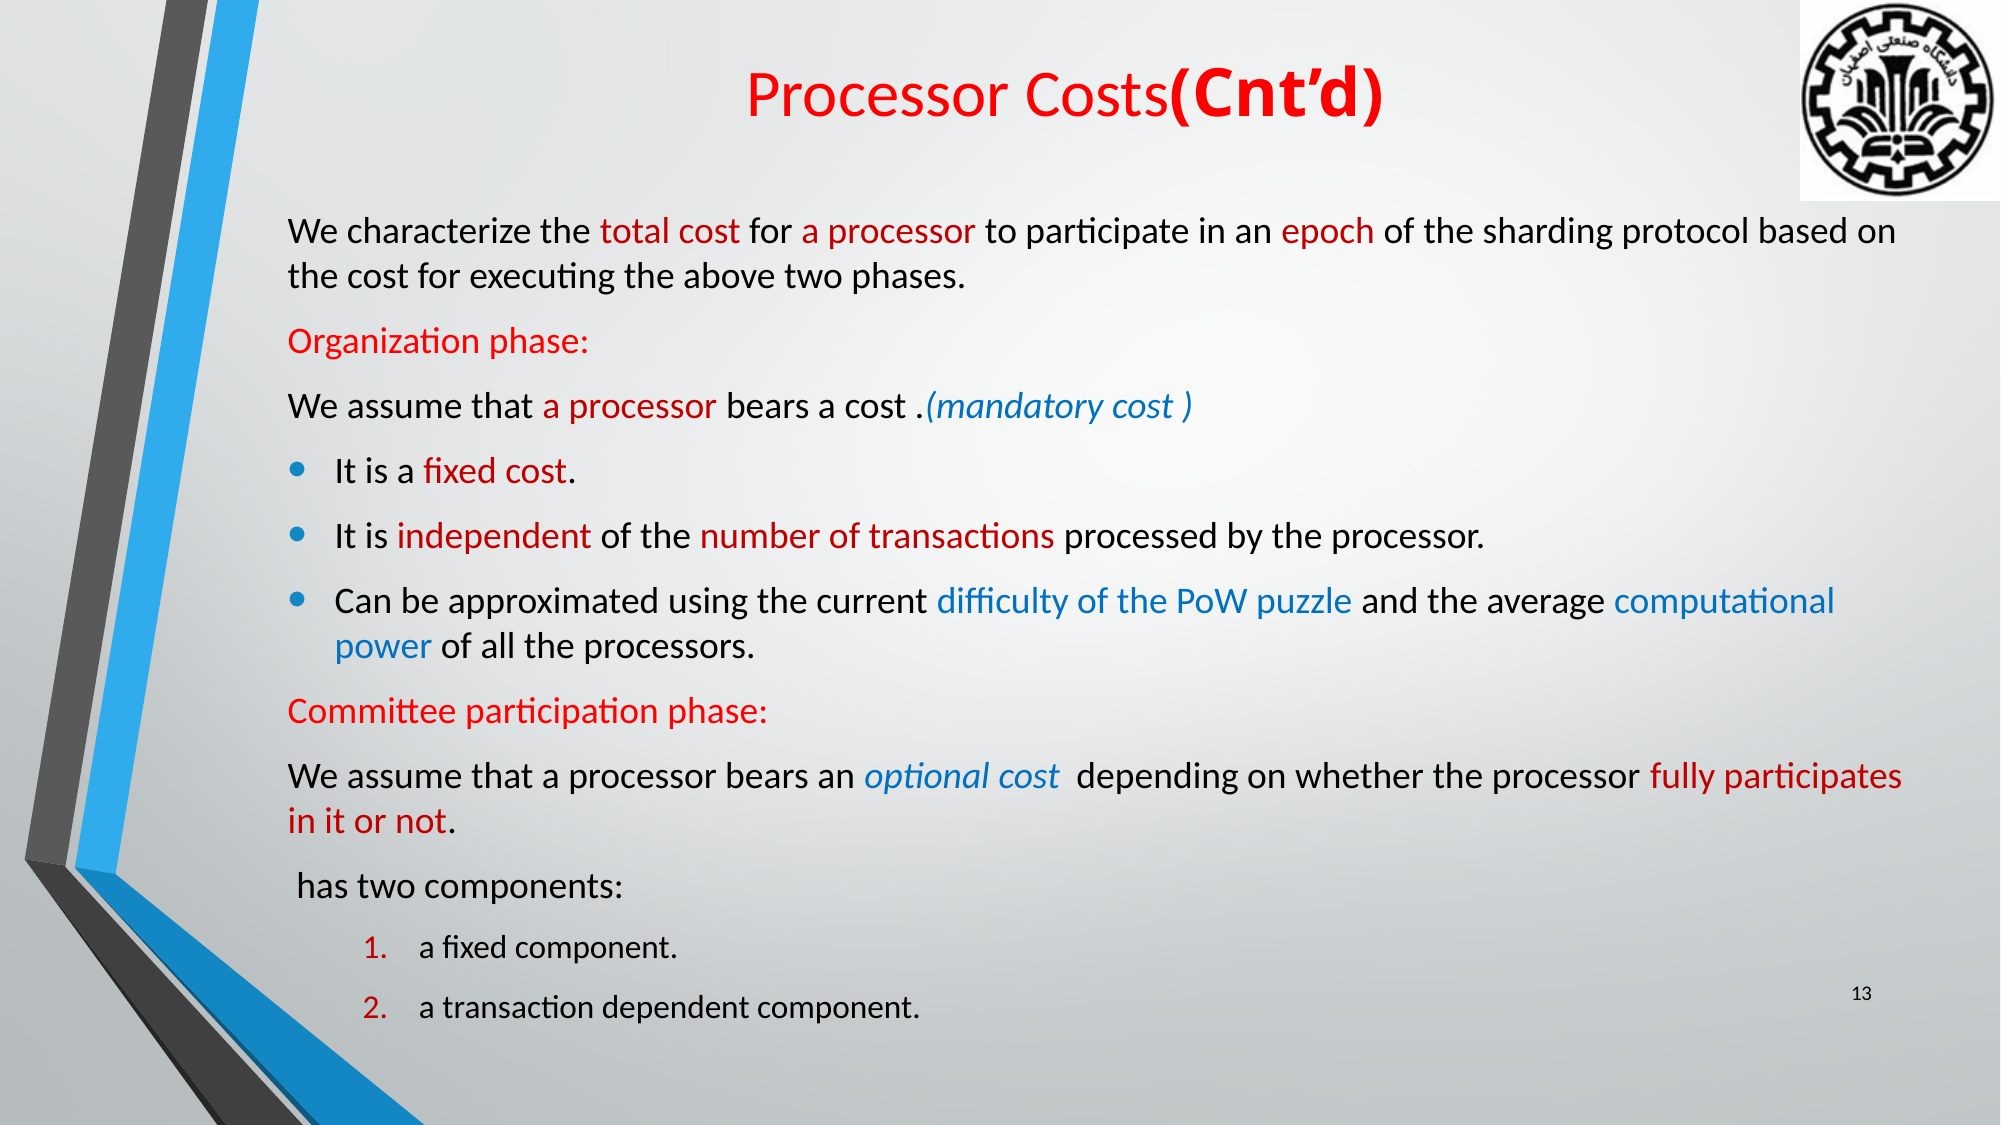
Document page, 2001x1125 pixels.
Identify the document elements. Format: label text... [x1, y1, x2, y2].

slide_number 13 [1796, 962, 1887, 1023]
picture [1800, 0, 2000, 201]
title Processor Costs(Cnt’d) [243, 23, 1887, 157]
